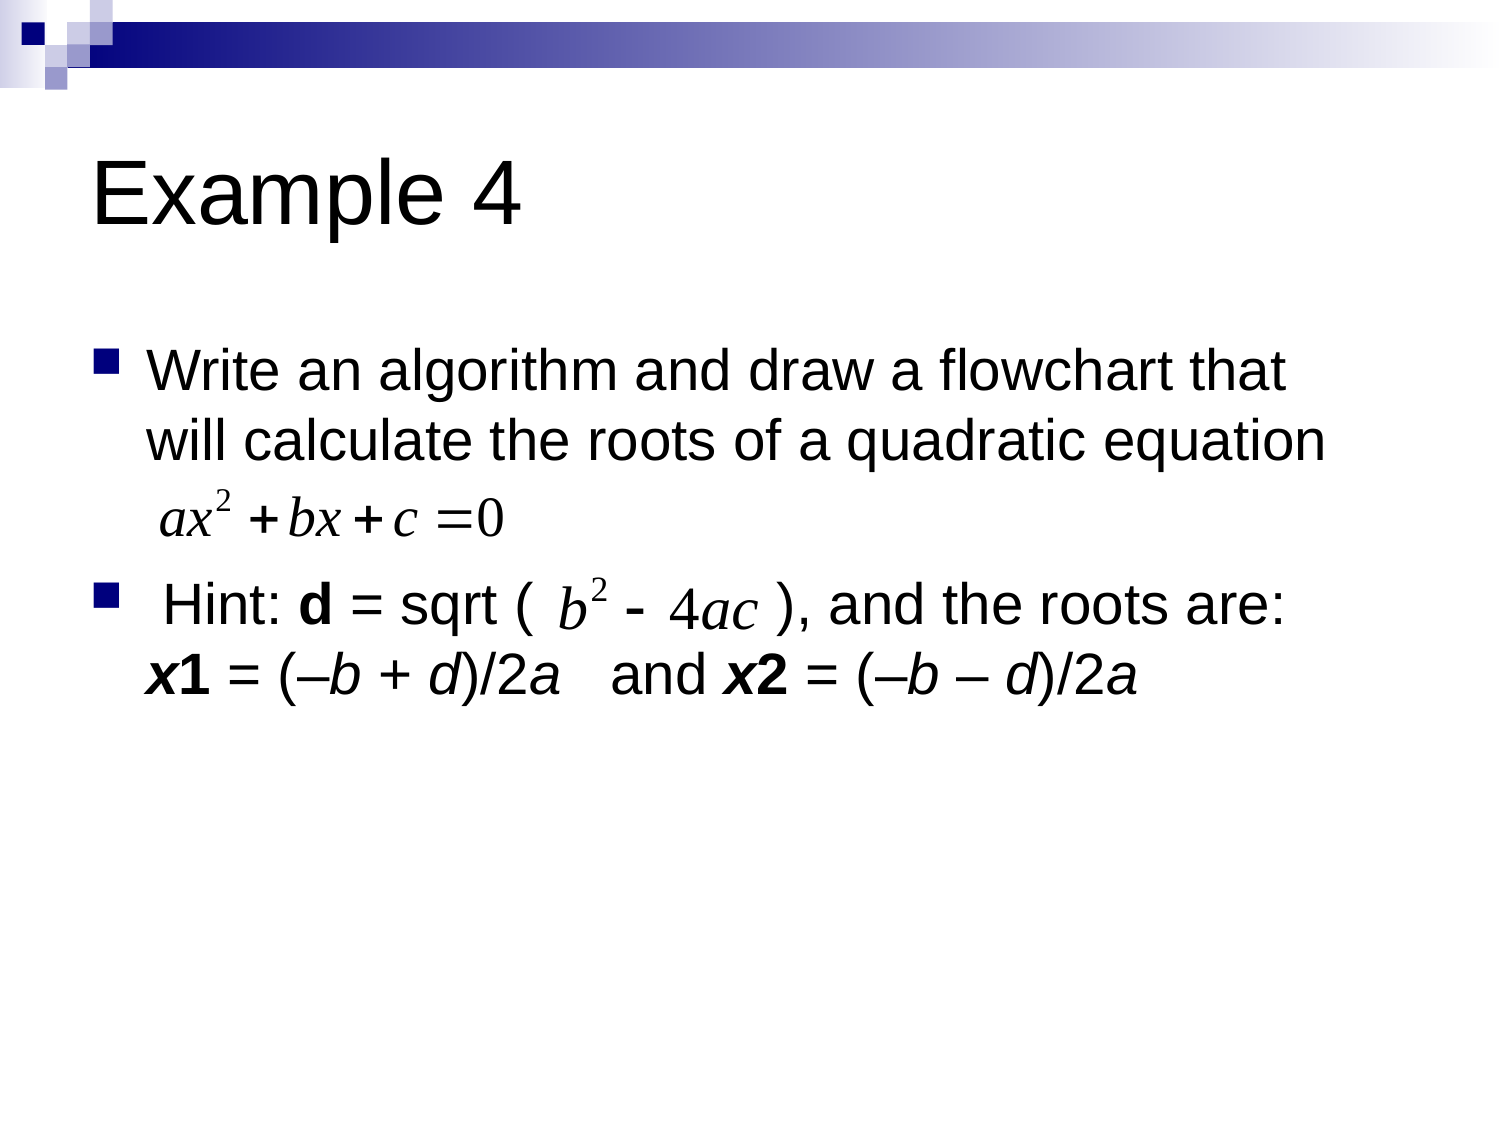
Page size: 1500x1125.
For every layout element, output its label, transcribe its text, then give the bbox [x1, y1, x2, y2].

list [149, 474, 513, 552]
list Write an algorithm and draw a flowchart that will calculate the roots of a quadratic equation Hint: d = sqrt ( ), and the roots are: x1 = (–b + d)/2a and x2 = (–b – d)/2a [74, 547, 1363, 963]
list Write an algorithm and draw a flowchart that will calculate the roots of a quadratic equation Hint: d = sqrt ( ), and the roots are: x1 = (–b + d)/2a and x2 = (–b – d)/2a [74, 324, 1363, 546]
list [549, 562, 771, 645]
title Example 4 [74, 74, 1426, 301]
